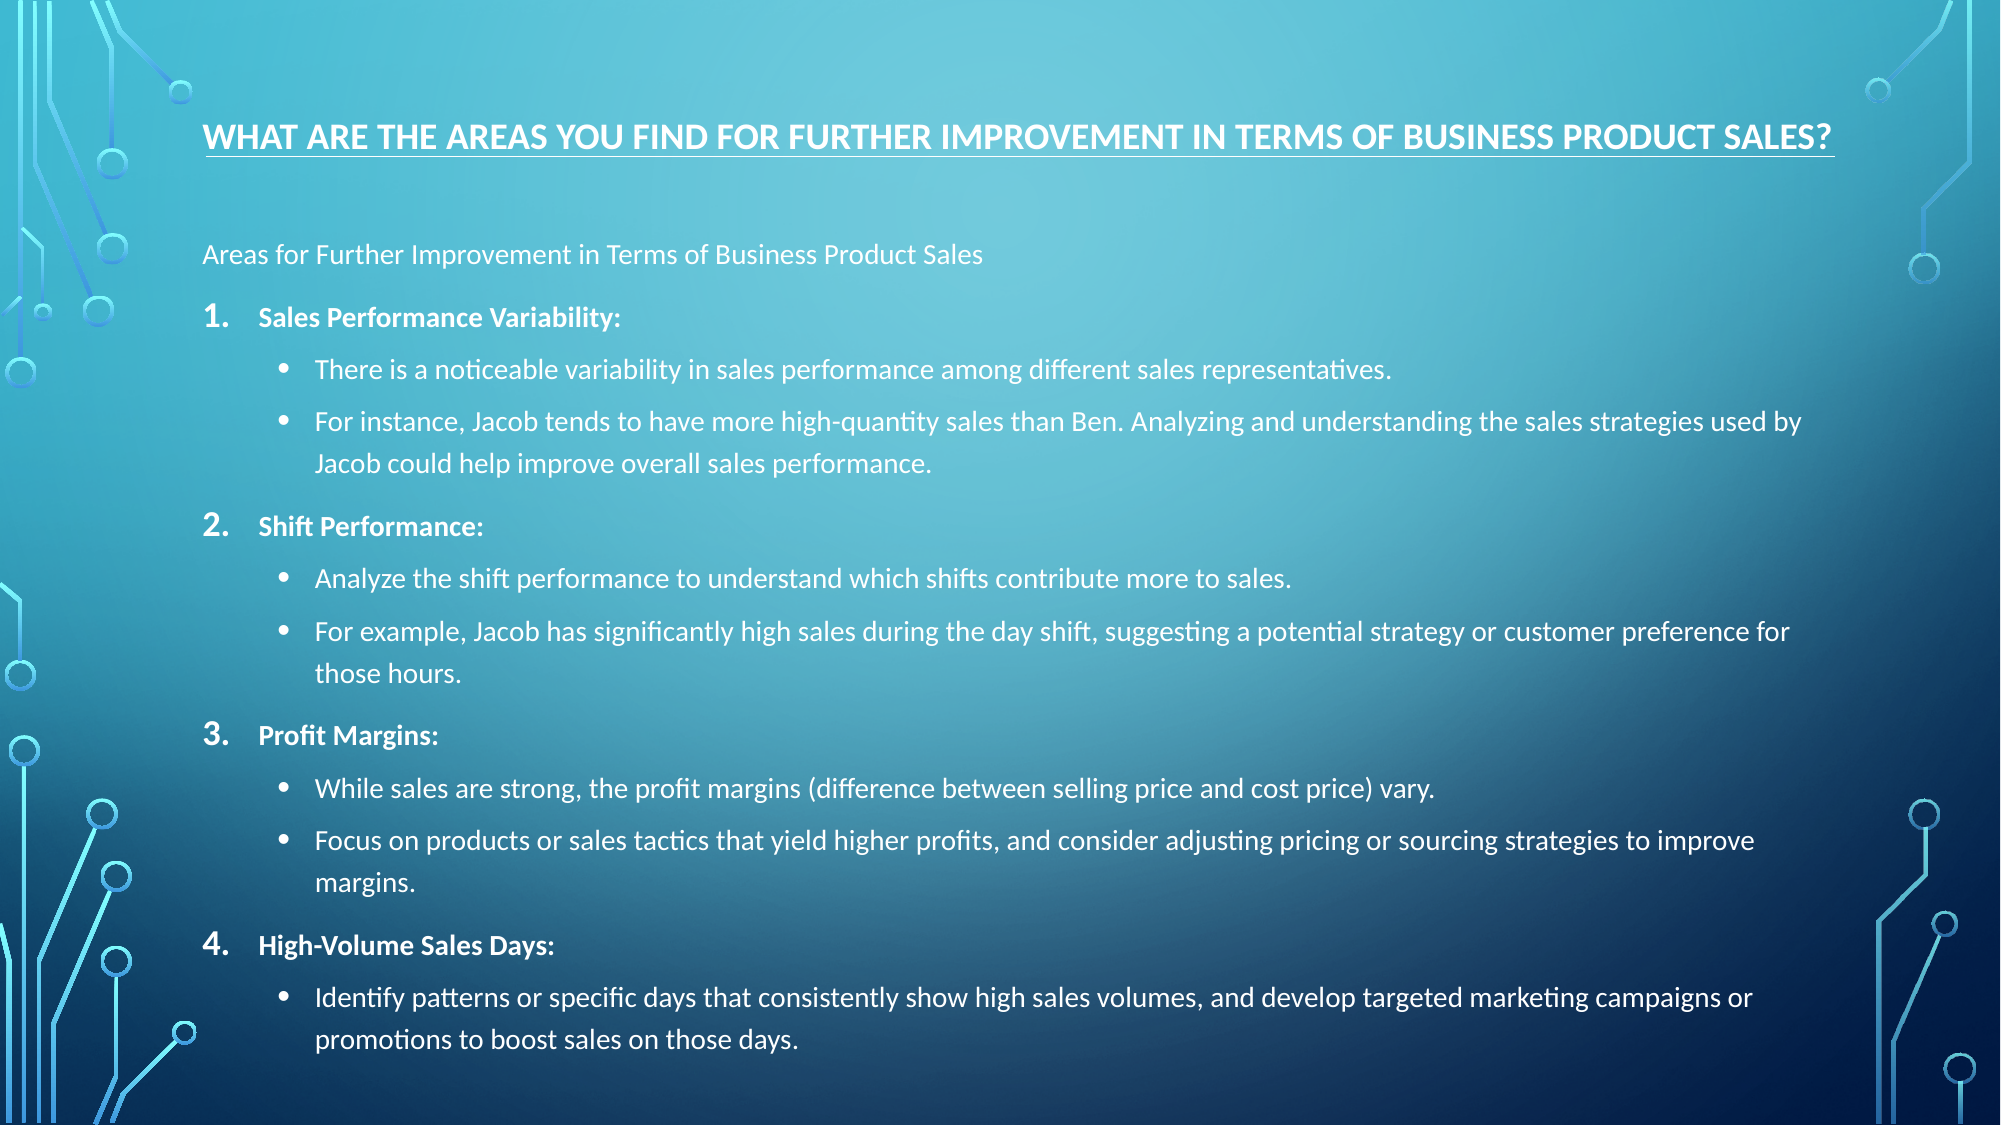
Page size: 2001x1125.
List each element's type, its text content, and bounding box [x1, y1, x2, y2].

title What are the areas you find for further improvement in terms of business product sales? [187, 77, 1912, 198]
list Areas for Further Improvement in Terms of Business Product Sales Sales Performance Variability: There is a noticeable variability in sales performance among different sales representatives. For instance, Jacob tends to have more high-quantity sales than Ben. Analyzing and understanding the sales strategies used by Jacob could help improve overall sales performance. Shift Performance: Analyze the shift performance to understand which shifts contribute more to sales. For example, Jacob has significantly high sales during the day shift, suggesting a potential strategy or customer preference for those hours. Profit Margins: While sales are strong, the profit margins (difference between selling price and cost price) vary. Focus on products or sales tactics that yield higher profits, and consider adjusting pricing or sourcing strategies to improve margins. High-Volume Sales Days: Identify patterns or specific days that consistently show high sales volumes, and develop targeted marketing campaigns or promotions to boost sales on those days. [187, 220, 1836, 1072]
